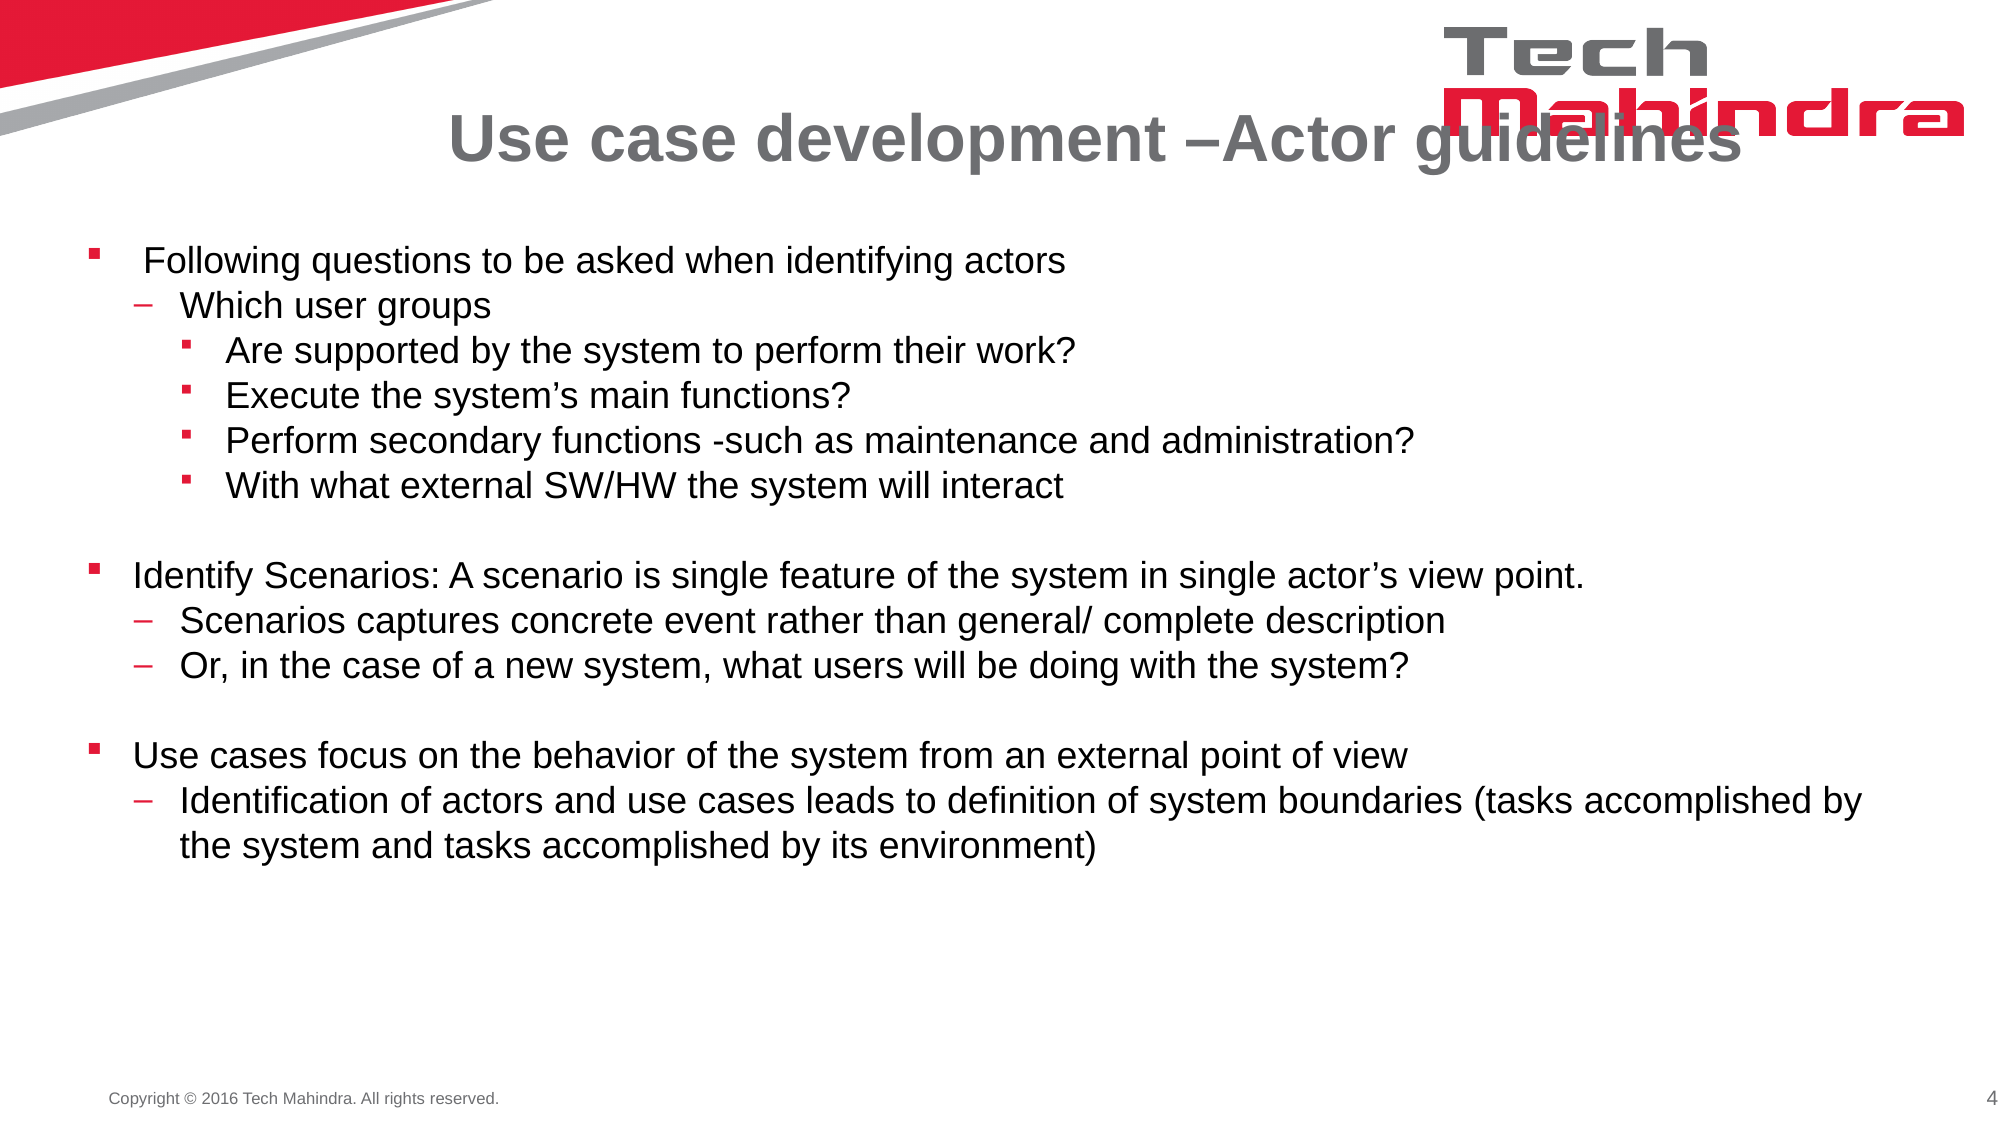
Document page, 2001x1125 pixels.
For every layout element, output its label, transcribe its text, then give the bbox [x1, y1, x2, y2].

picture [1444, 27, 1964, 136]
picture [0, 0, 497, 136]
list Following questions to be asked when identifying actors Which user groups Are supported by the system to perform their work? Execute the system’s main functions? Perform secondary functions -such as maintenance and administration? With what external SW/HW the system will interact Identify Scenarios: A scenario is single feature of the system in single actor’s view point. Scenarios captures concrete event rather than general/ complete description Or, in the case of a new system, what users will be doing with the system? Use cases focus on the behavior of the system from an external point of view Identification of actors and use cases leads to definition of system boundaries (tasks accomplished by the system and tasks accomplished by its environment) [70, 183, 1934, 881]
title Use case development –Actor guidelines [433, 87, 1817, 183]
